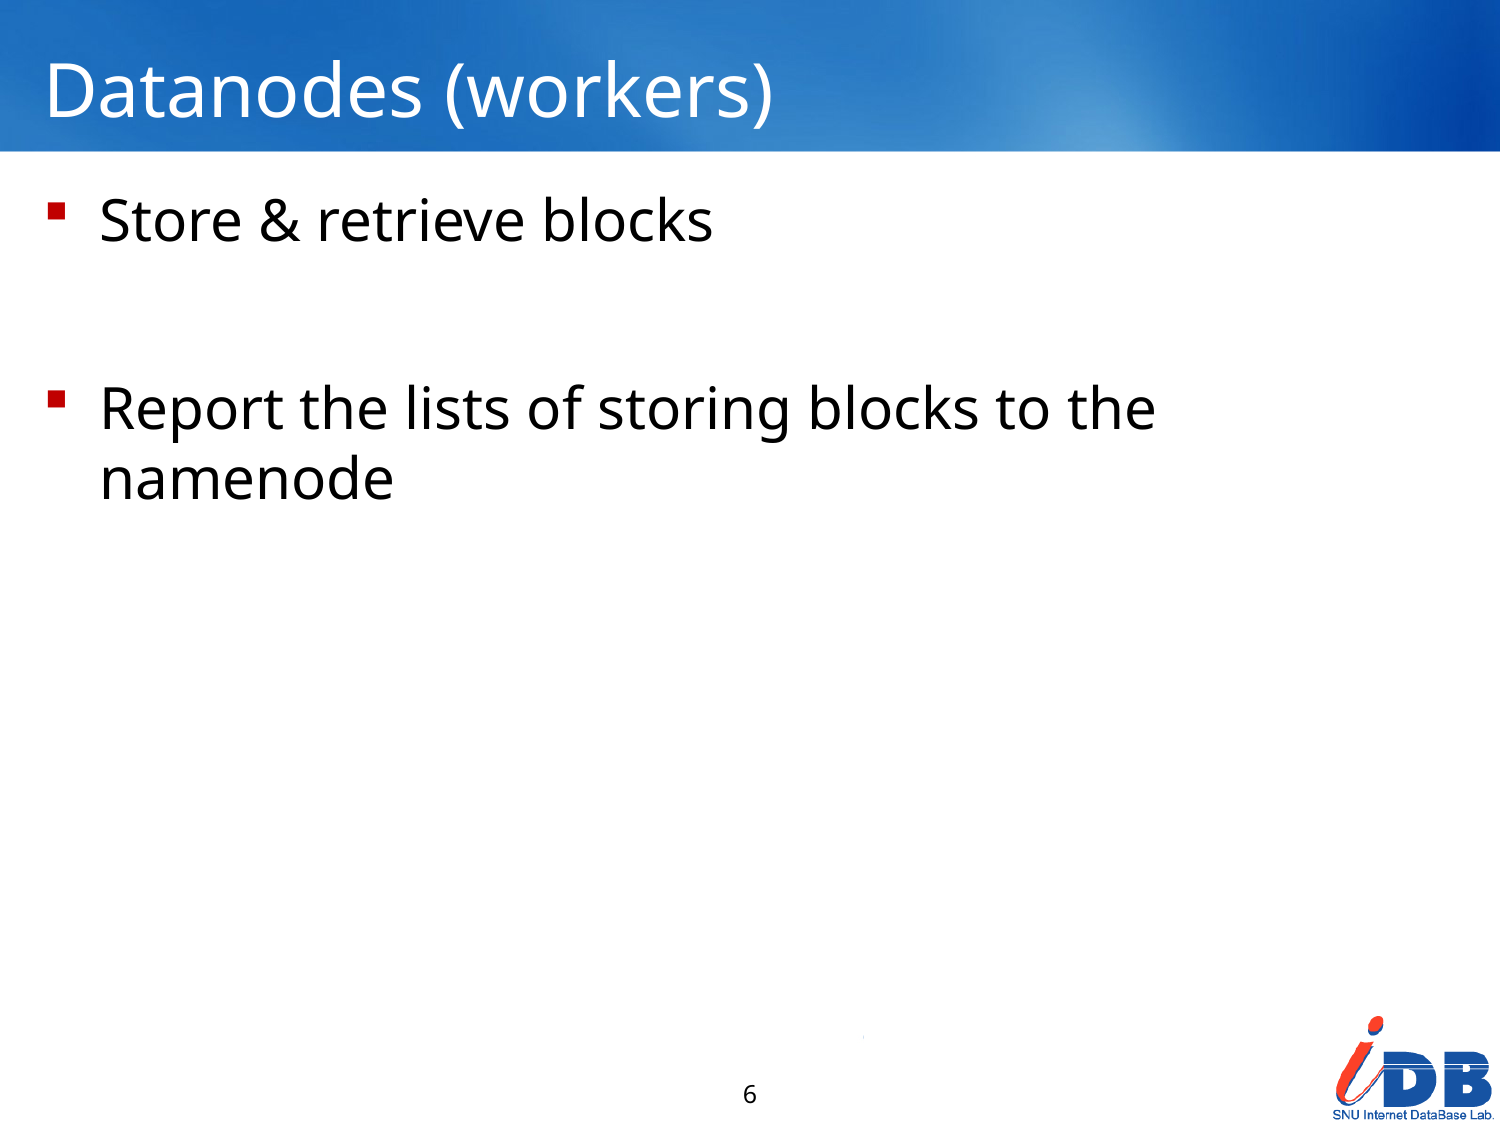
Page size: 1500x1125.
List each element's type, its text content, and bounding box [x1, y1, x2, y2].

title Datanodes (workers) [28, 23, 1472, 153]
picture [0, 0, 1500, 1125]
slide_number 6 [697, 1078, 803, 1114]
list Store & retrieve blocks Report the lists of storing blocks to the namenode [28, 175, 1472, 1067]
